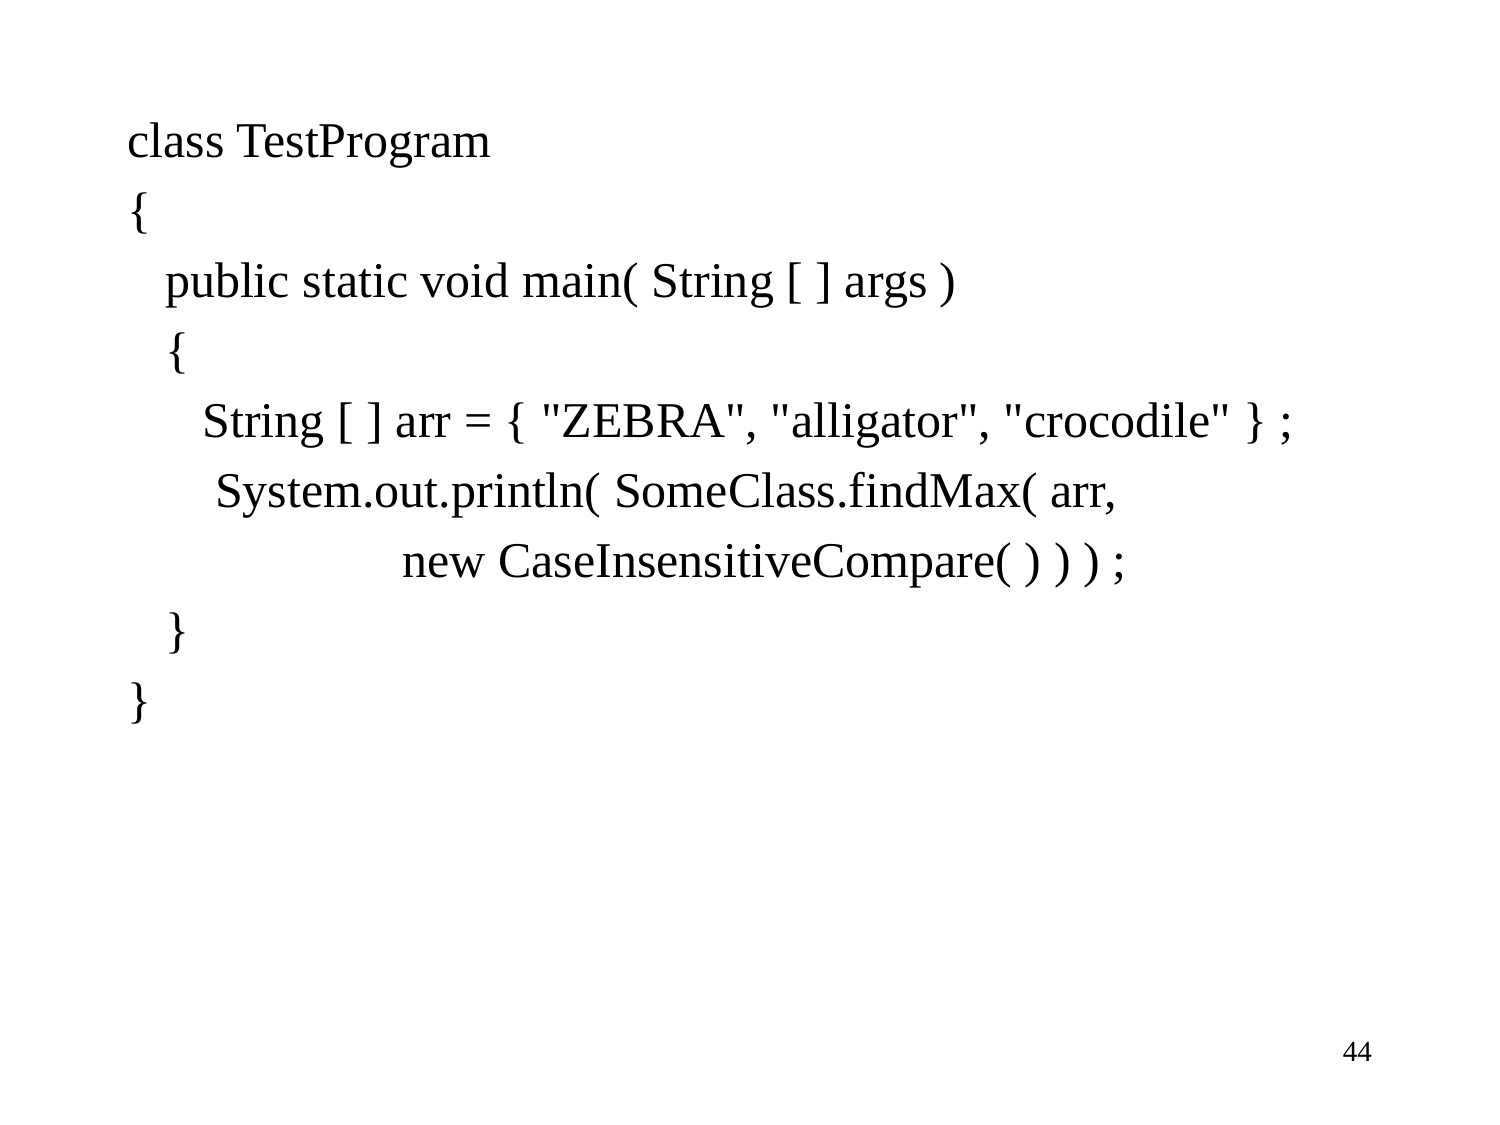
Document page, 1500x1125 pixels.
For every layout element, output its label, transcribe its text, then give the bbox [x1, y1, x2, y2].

slide_number 44 [1174, 1024, 1388, 1101]
list class TestProgram { public static void main( String [ ] args ) { String [ ] arr = { "ZEBRA", "alligator", "crocodile" } ; System.out.println( SomeClass.findMax( arr, new CaseInsensitiveCompare( ) ) ) ; } } [112, 99, 1388, 1000]
